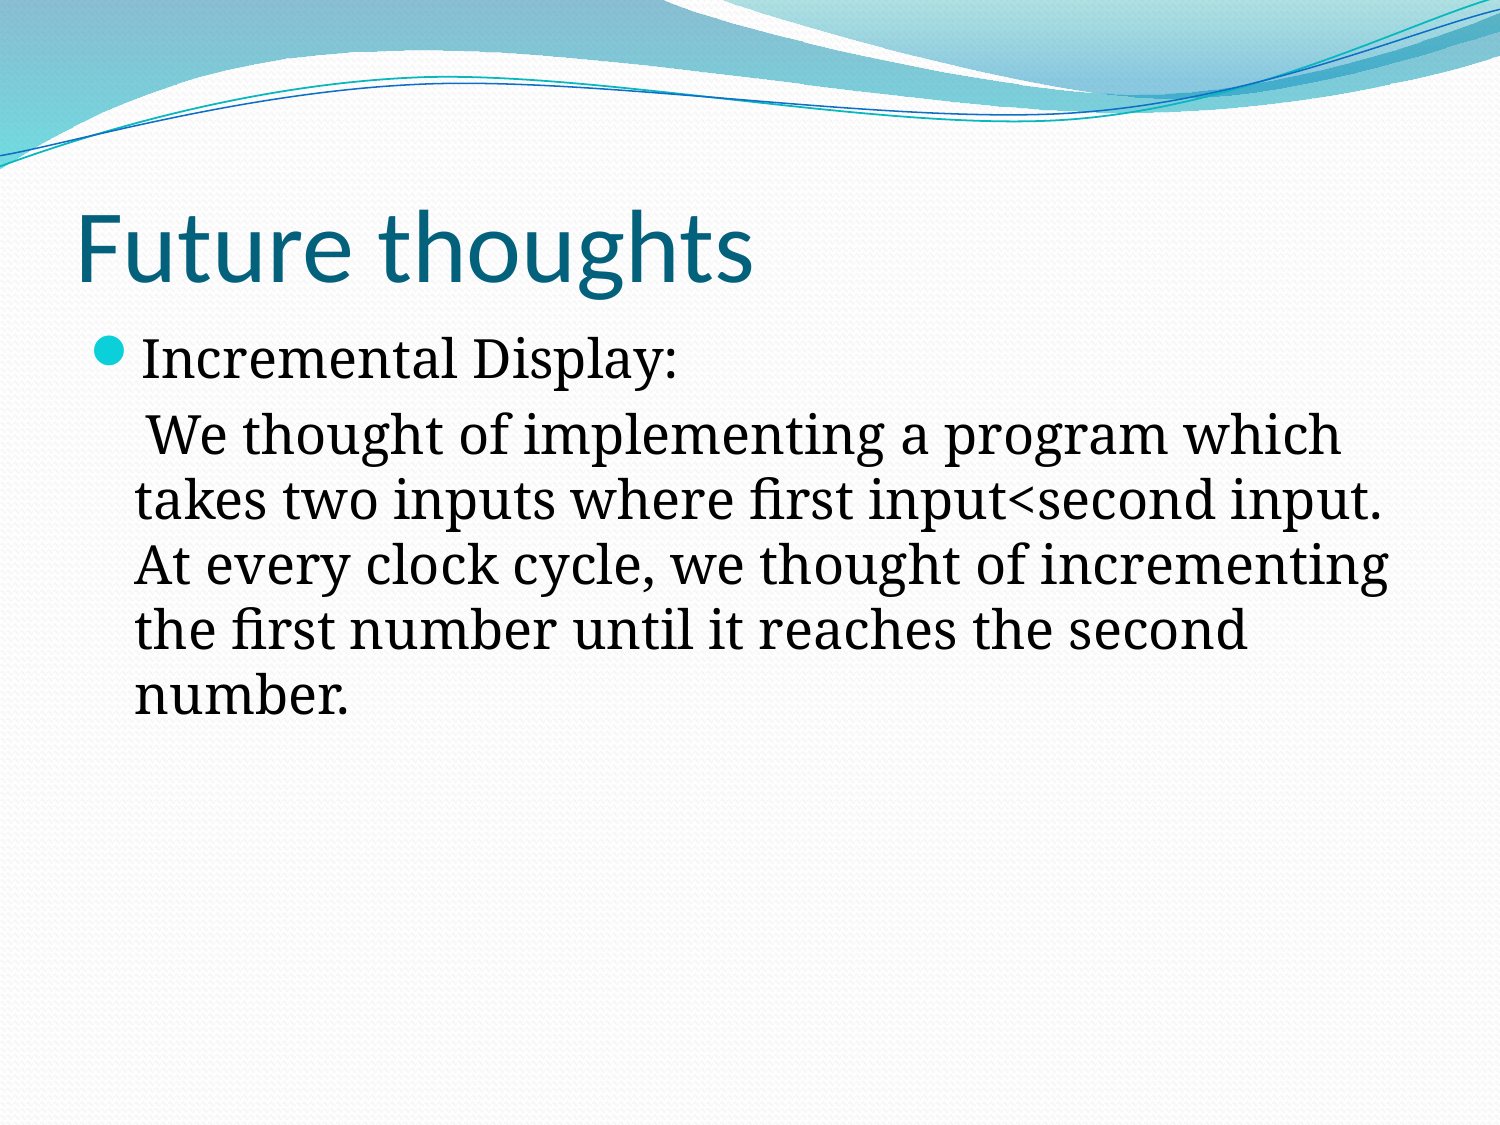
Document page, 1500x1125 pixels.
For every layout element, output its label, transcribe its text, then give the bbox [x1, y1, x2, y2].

title Future thoughts [75, 115, 1425, 303]
list Incremental Display: We thought of implementing a program which takes two inputs where first input<second input. At every clock cycle, we thought of incrementing the first number until it reaches the second number. [75, 317, 1425, 1038]
